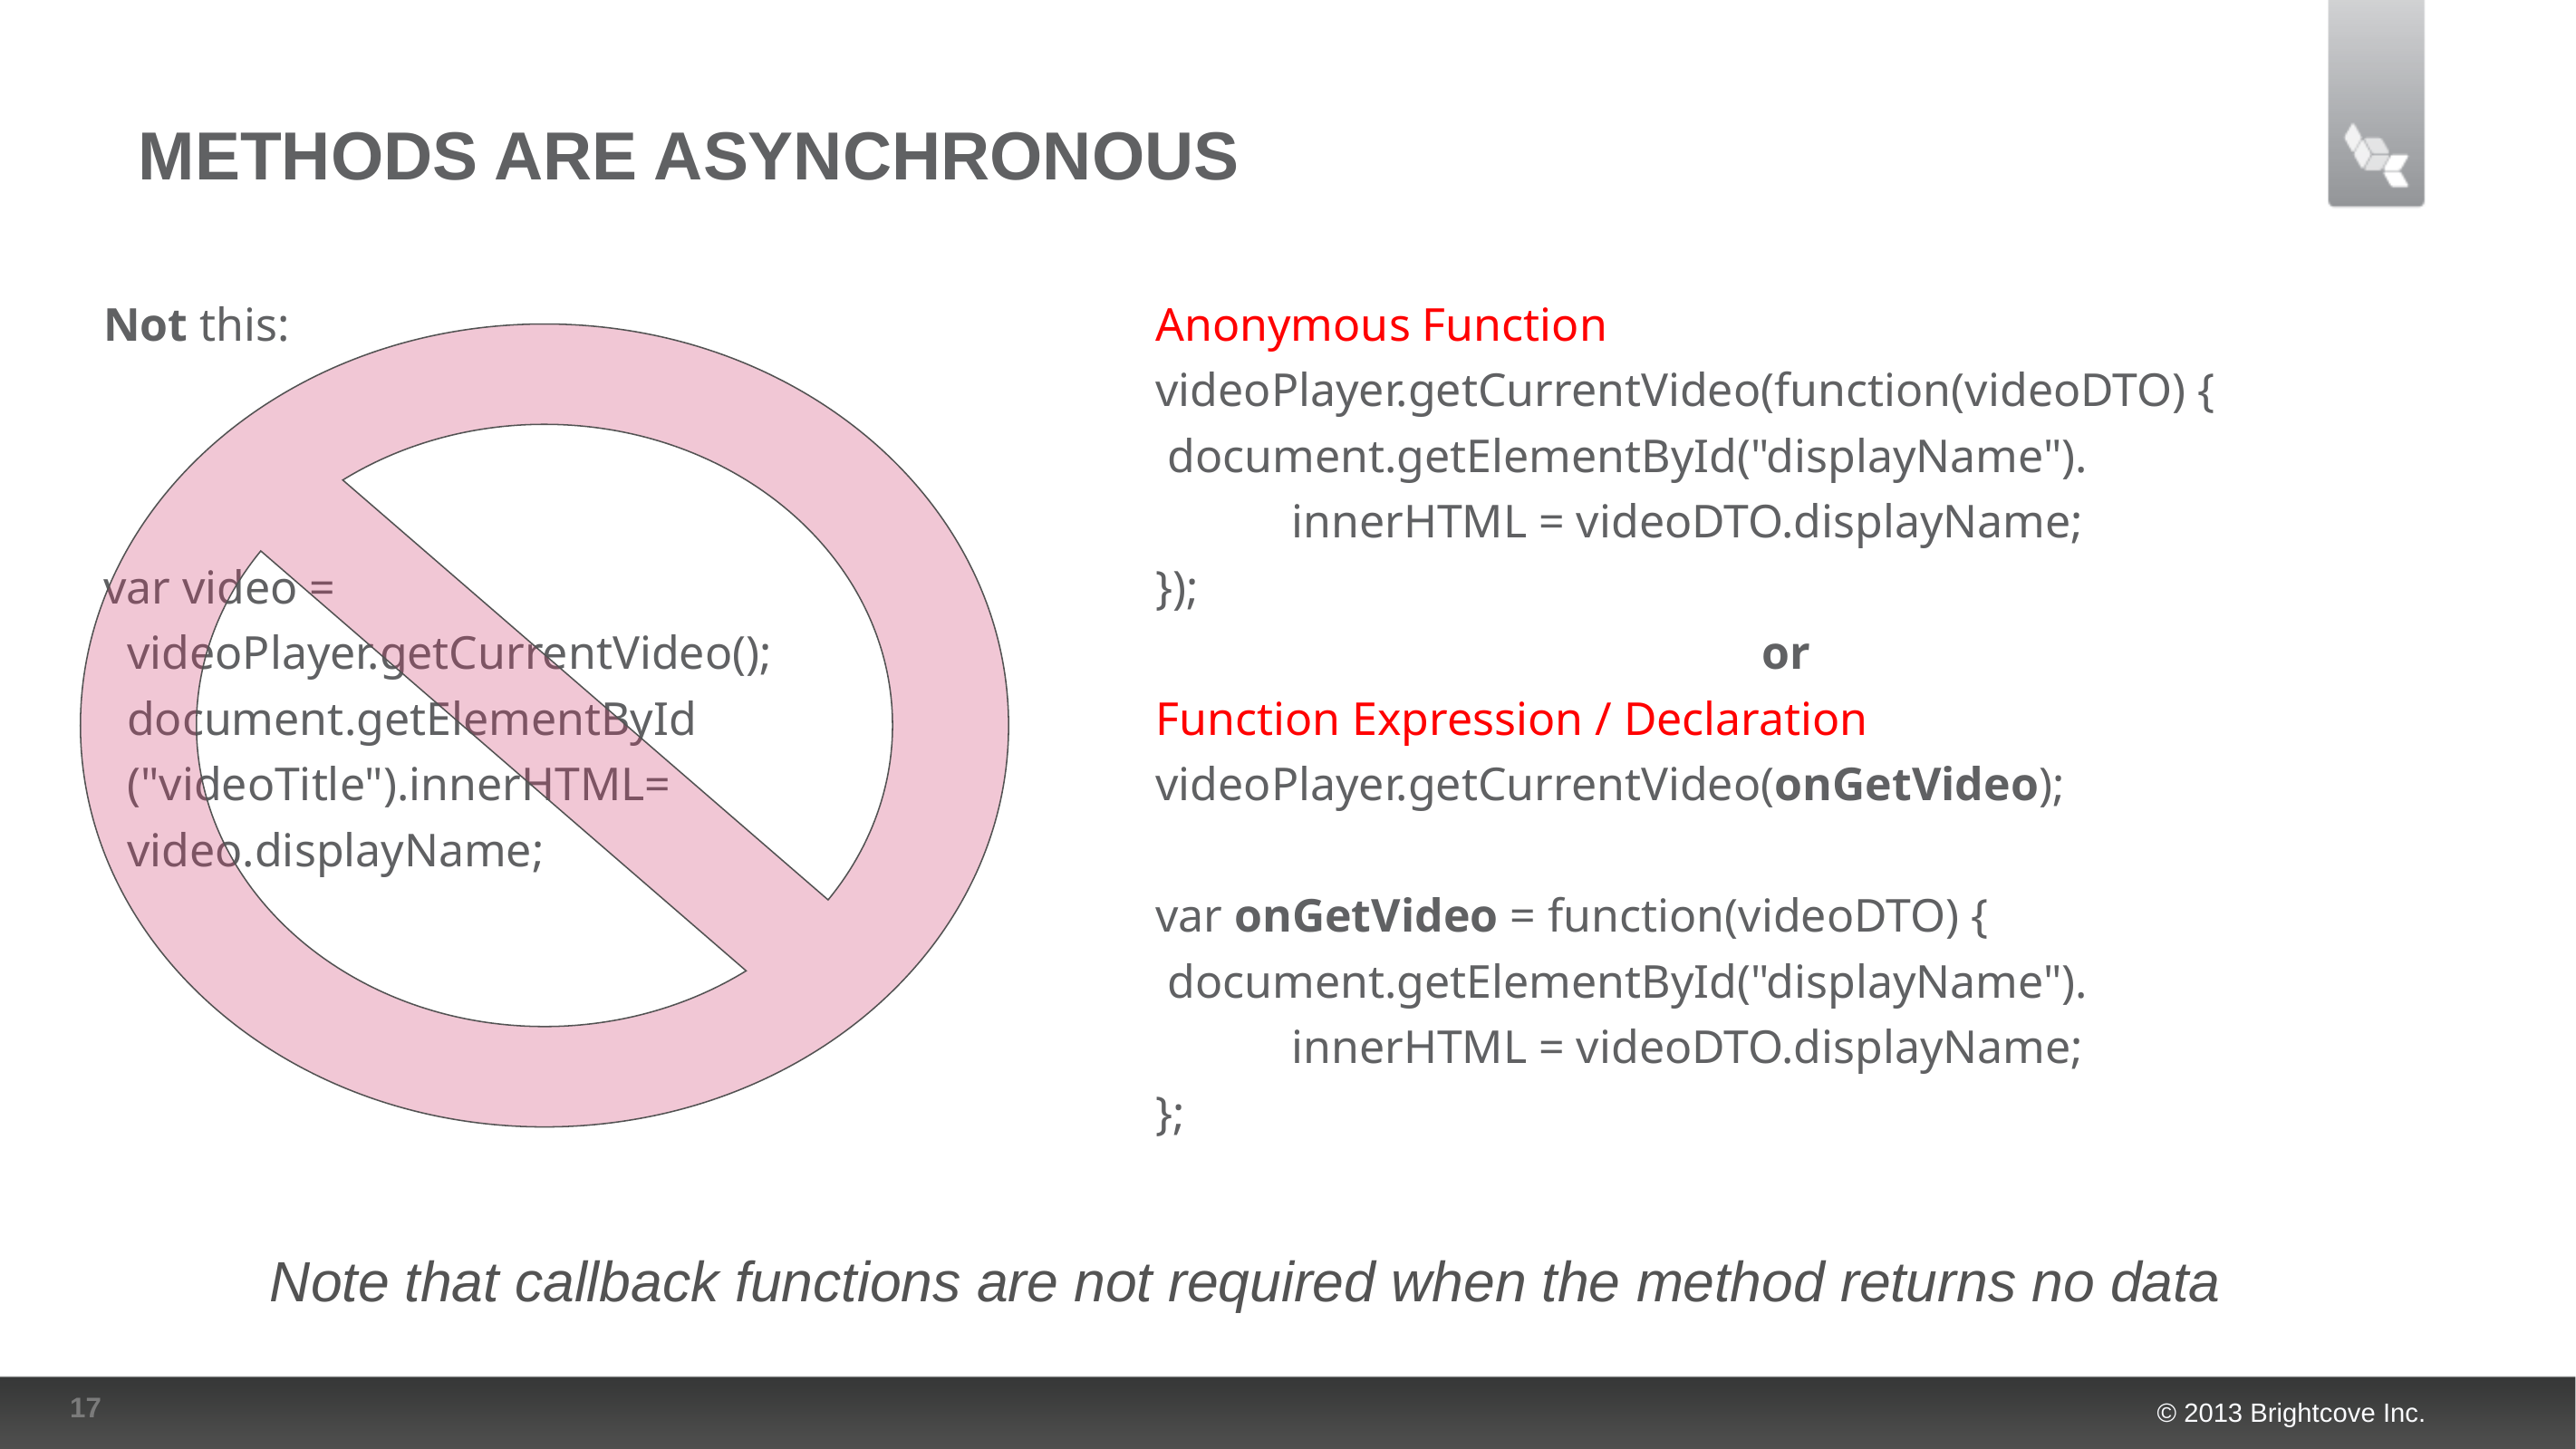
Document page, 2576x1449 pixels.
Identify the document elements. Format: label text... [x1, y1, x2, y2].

text_box Note that callback functions are not required when the method returns no data [256, 1239, 2236, 1320]
list Anonymous Function videoPlayer.getCurrentVideo(function(videoDTO) { document.getElementById("displayName"). innerHTML = videoDTO.displayName; }); or Function Expression / Declaration videoPlayer.getCurrentVideo(onGetVideo); var onGetVideo = function(videoDTO) { document.getElementById("displayName"). innerHTML = videoDTO.displayName; }; [1132, 284, 2441, 1207]
list Not this: var video = videoPlayer.getCurrentVideo(); document.getElementById ("videoTitle").innerHTML= video.displayName; [80, 284, 1073, 1207]
text_box 17 [46, 1377, 176, 1449]
picture [0, 0, 2576, 1449]
text_box [80, 324, 1009, 1127]
title Methods are asynchronous [115, 43, 2270, 261]
